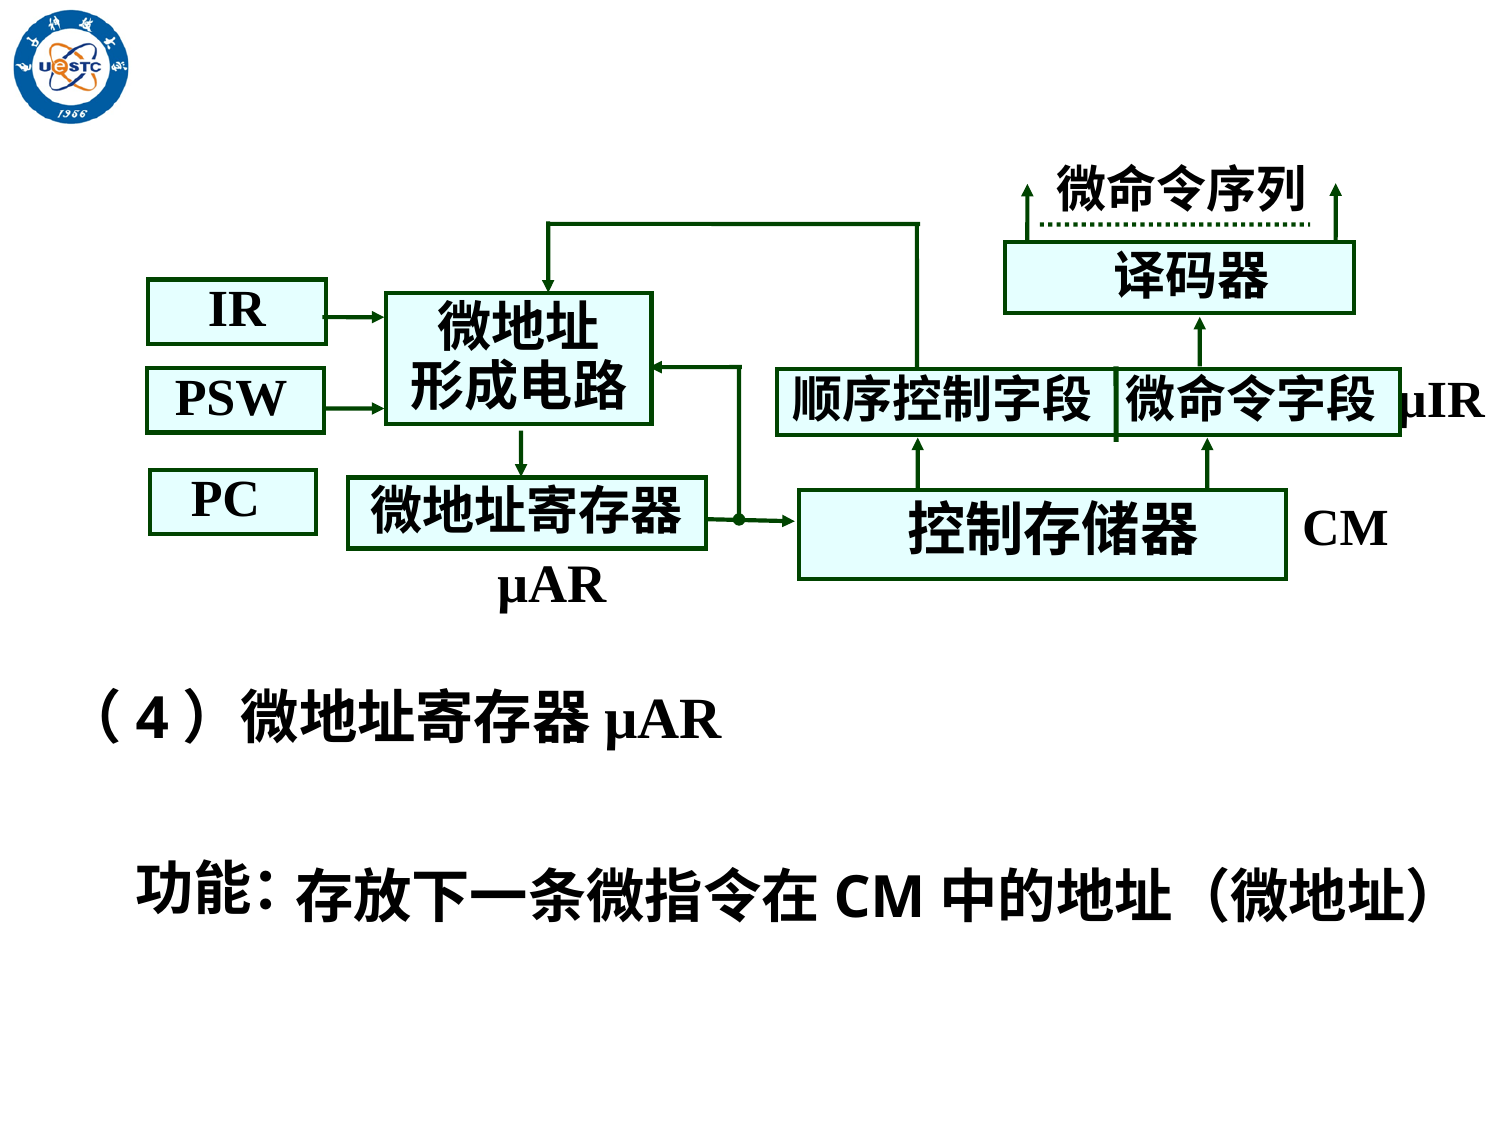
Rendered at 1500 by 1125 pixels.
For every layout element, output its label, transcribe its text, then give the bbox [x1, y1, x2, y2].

picture [6, 8, 136, 126]
text_box （4）微地址寄存器µAR [48, 692, 1152, 757]
text_box 功能： [120, 863, 295, 927]
text_box 存放下一条微指令在CM中的地址（微地址） [295, 846, 1500, 930]
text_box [146, 150, 1500, 622]
